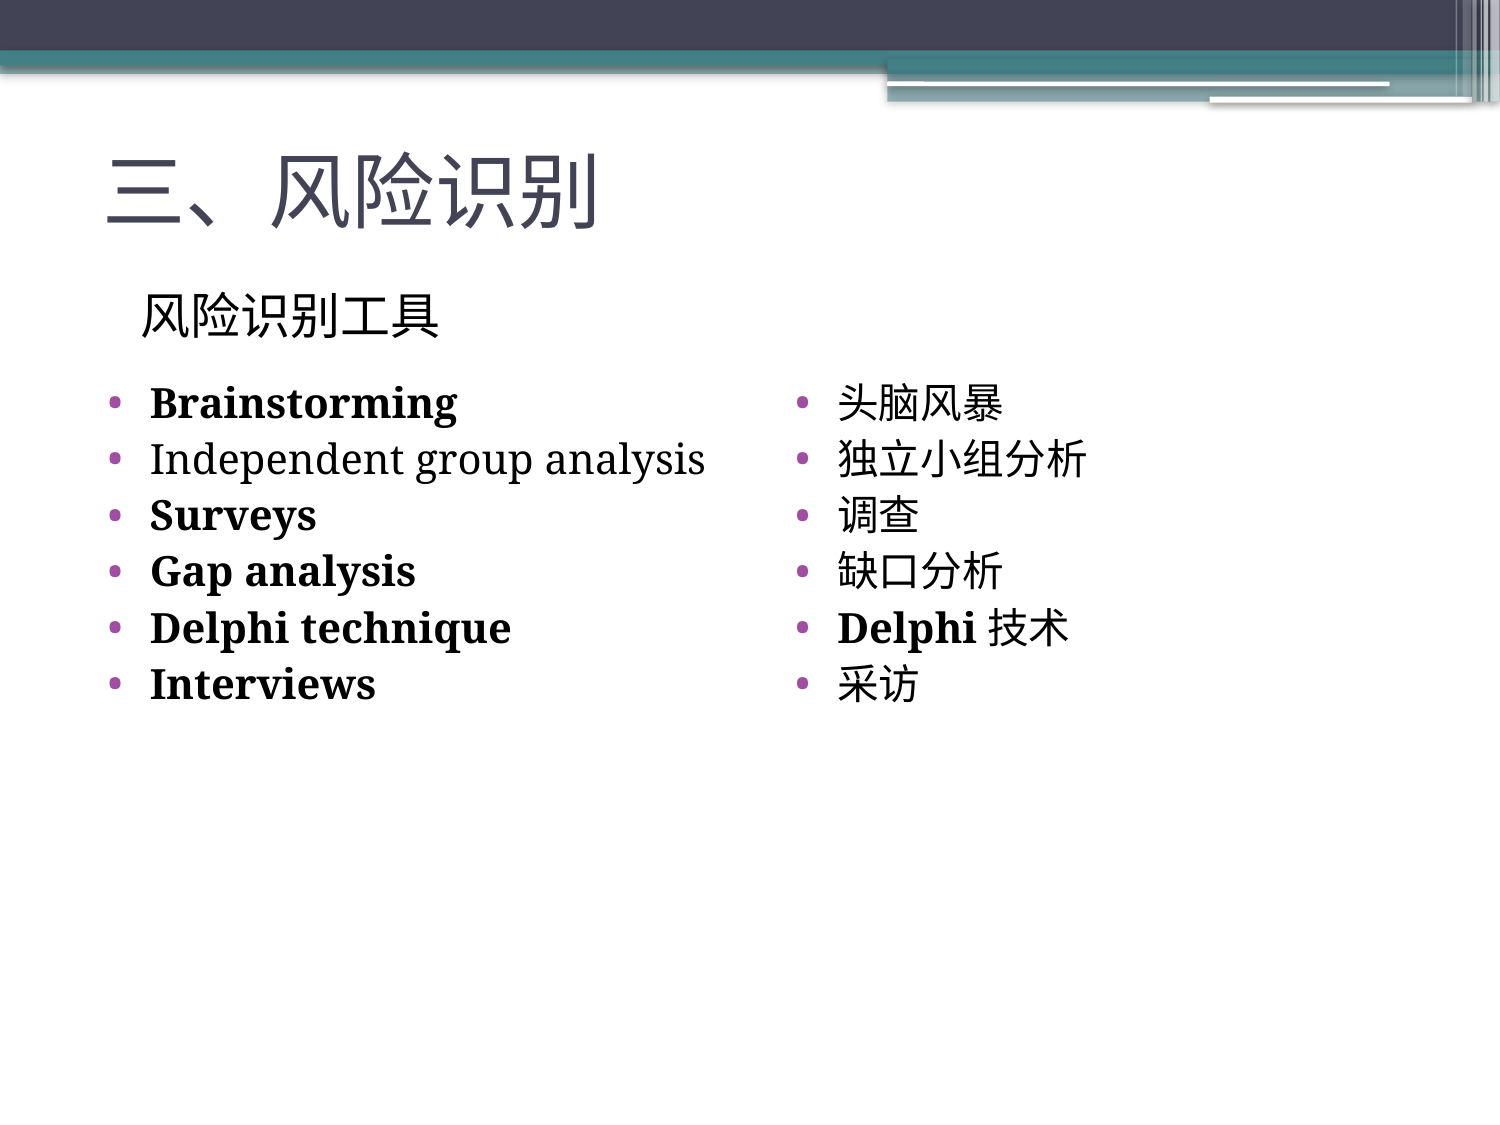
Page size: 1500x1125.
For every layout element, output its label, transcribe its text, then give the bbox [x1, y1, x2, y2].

text_box 风险识别工具 [125, 276, 456, 352]
list Brainstorming Independent group analysis Surveys Gap analysis Delphi technique Interviews [75, 368, 738, 1112]
list 头脑风暴 独立小组分析 调查 缺口分析 Delphi技术 采访 [762, 368, 1425, 1112]
title 三、风险识别 [87, 101, 1438, 277]
